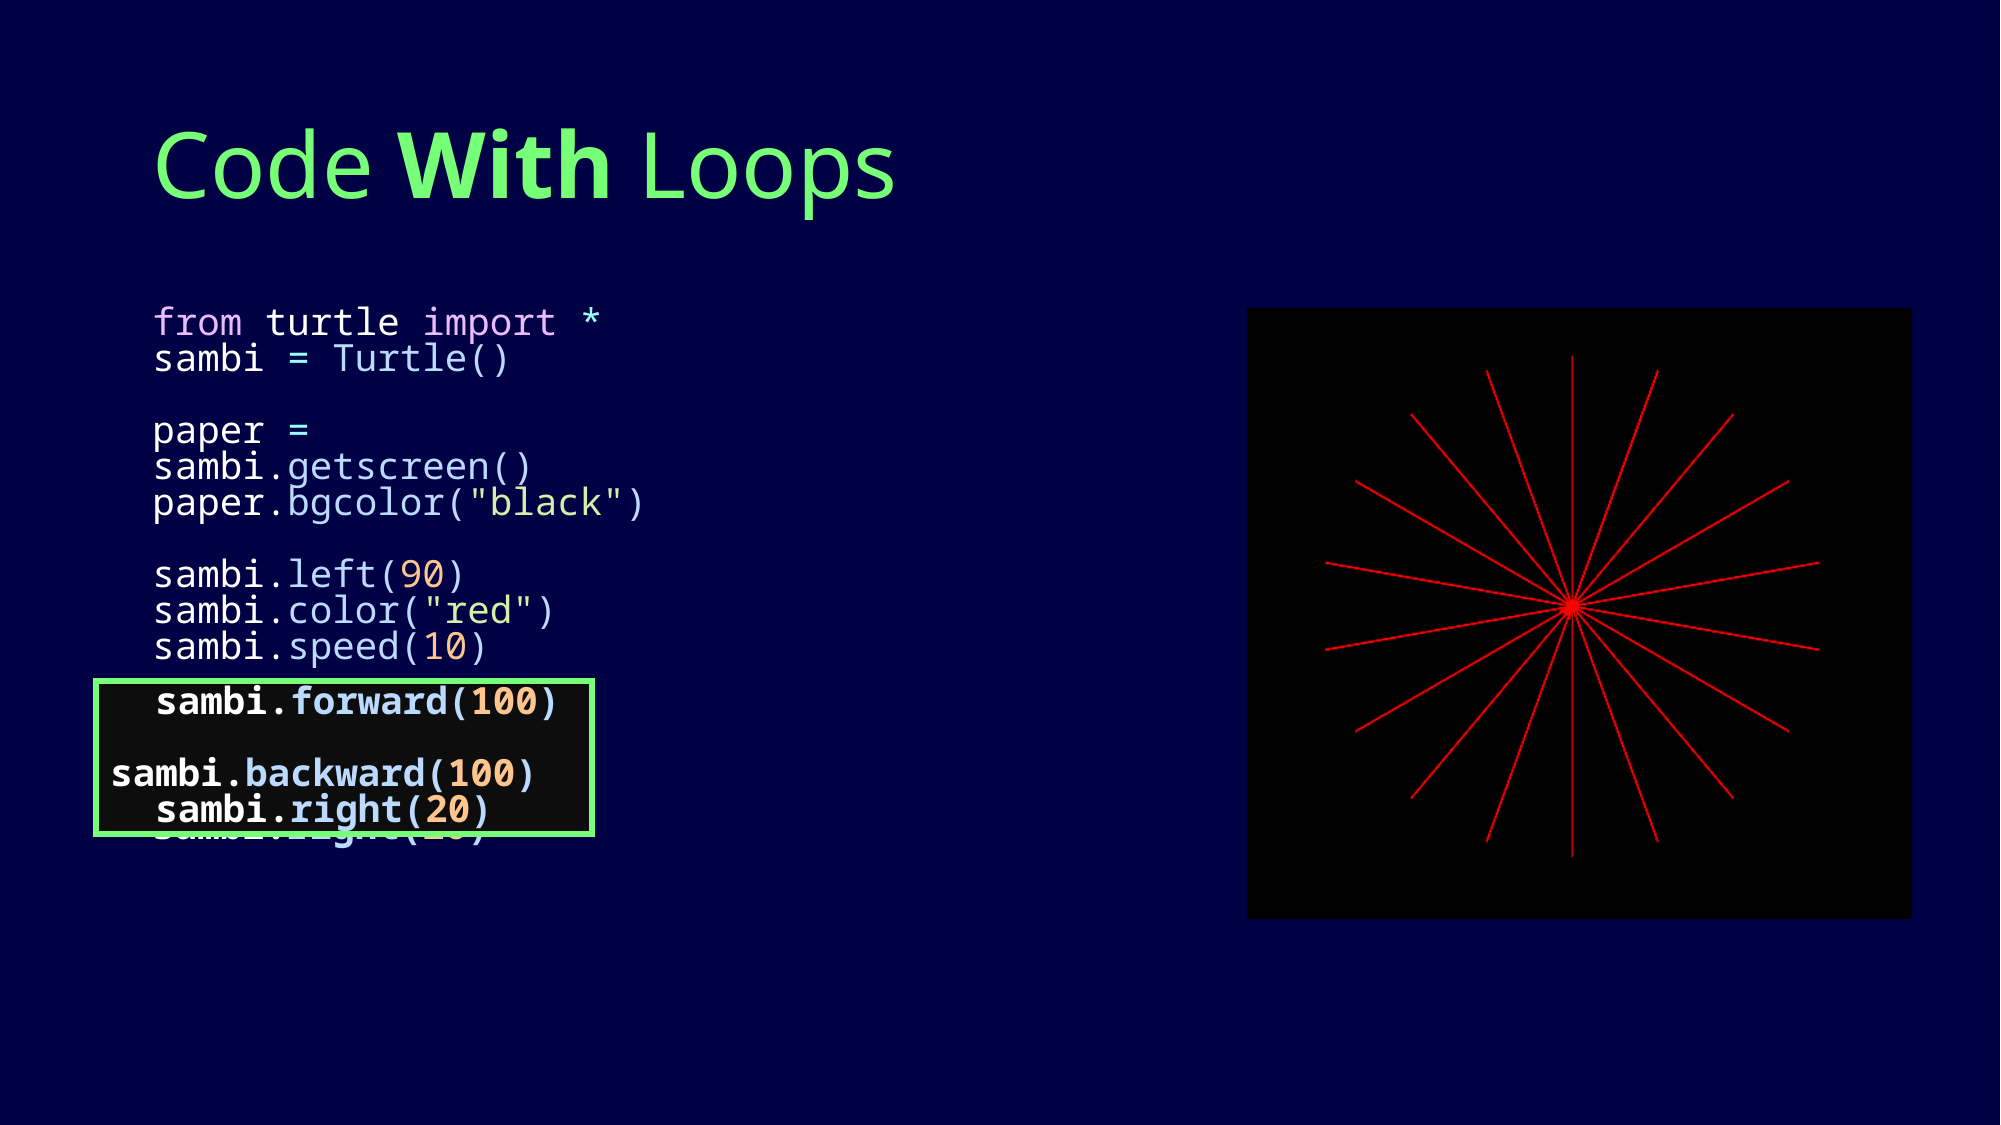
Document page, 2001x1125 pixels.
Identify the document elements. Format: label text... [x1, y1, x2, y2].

list from turtle import * sambi = Turtle() paper = sambi.getscreen() paper.bgcolor("black") sambi.left(90) sambi.color("red") sambi.speed(10) sambi.forward(100) sambi.backward(100) sambi.right(20) [137, 299, 720, 1014]
title Code With Loops [137, 59, 1863, 278]
picture [1247, 308, 1912, 919]
text_box sambi.forward(100) sambi.backward(100) sambi.right(20) [95, 680, 593, 835]
